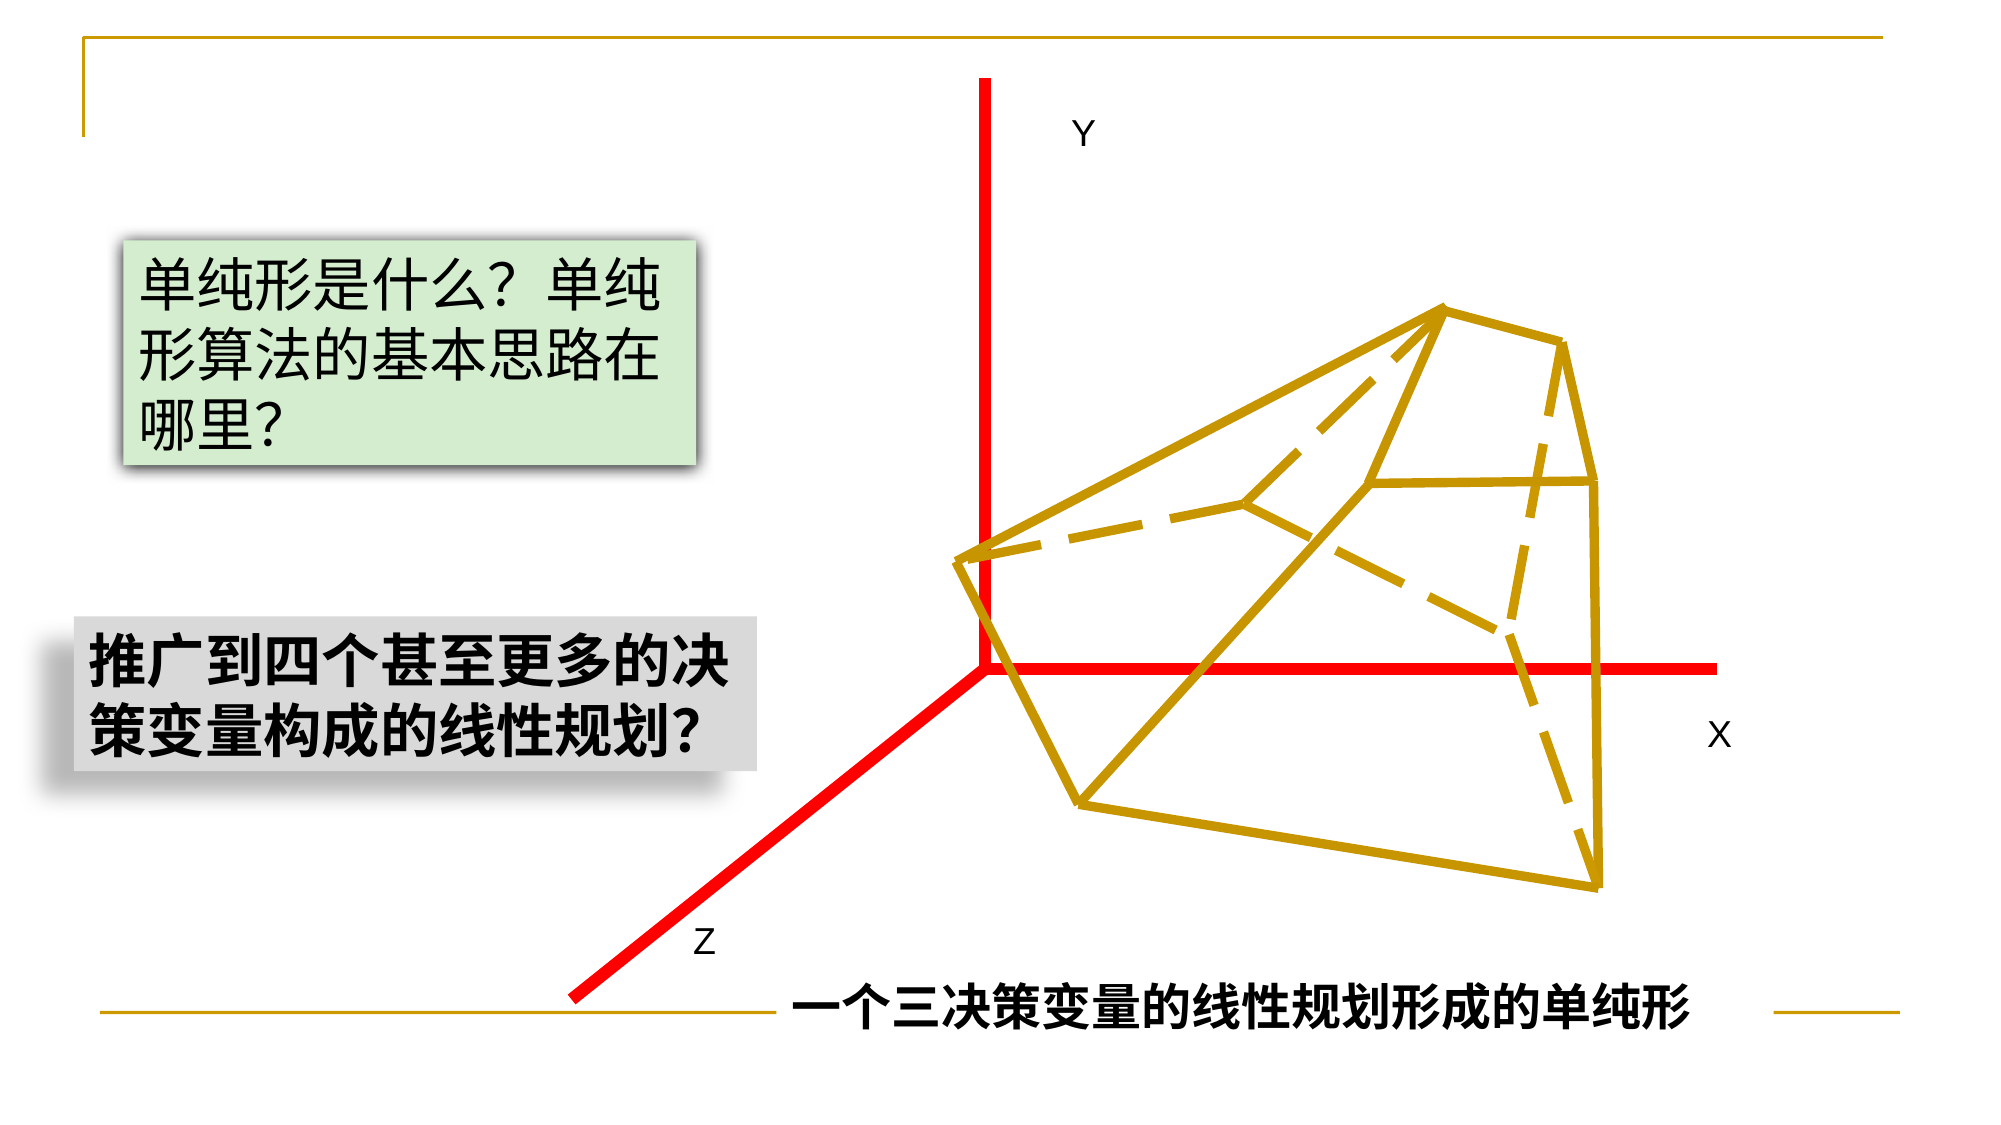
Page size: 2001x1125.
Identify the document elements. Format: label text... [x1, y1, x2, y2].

text_box 一个三决策变量的线性规划形成的单纯形 [776, 967, 1774, 1043]
text_box Y [1056, 101, 1112, 162]
text_box 单纯形是什么？单纯形算法的基本思路在哪里？ [123, 240, 697, 466]
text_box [990, 271, 1712, 910]
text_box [571, 668, 986, 1000]
text_box 推广到四个甚至更多的决策变量构成的线性规划？ [73, 616, 757, 772]
text_box X [1717, 702, 1748, 763]
